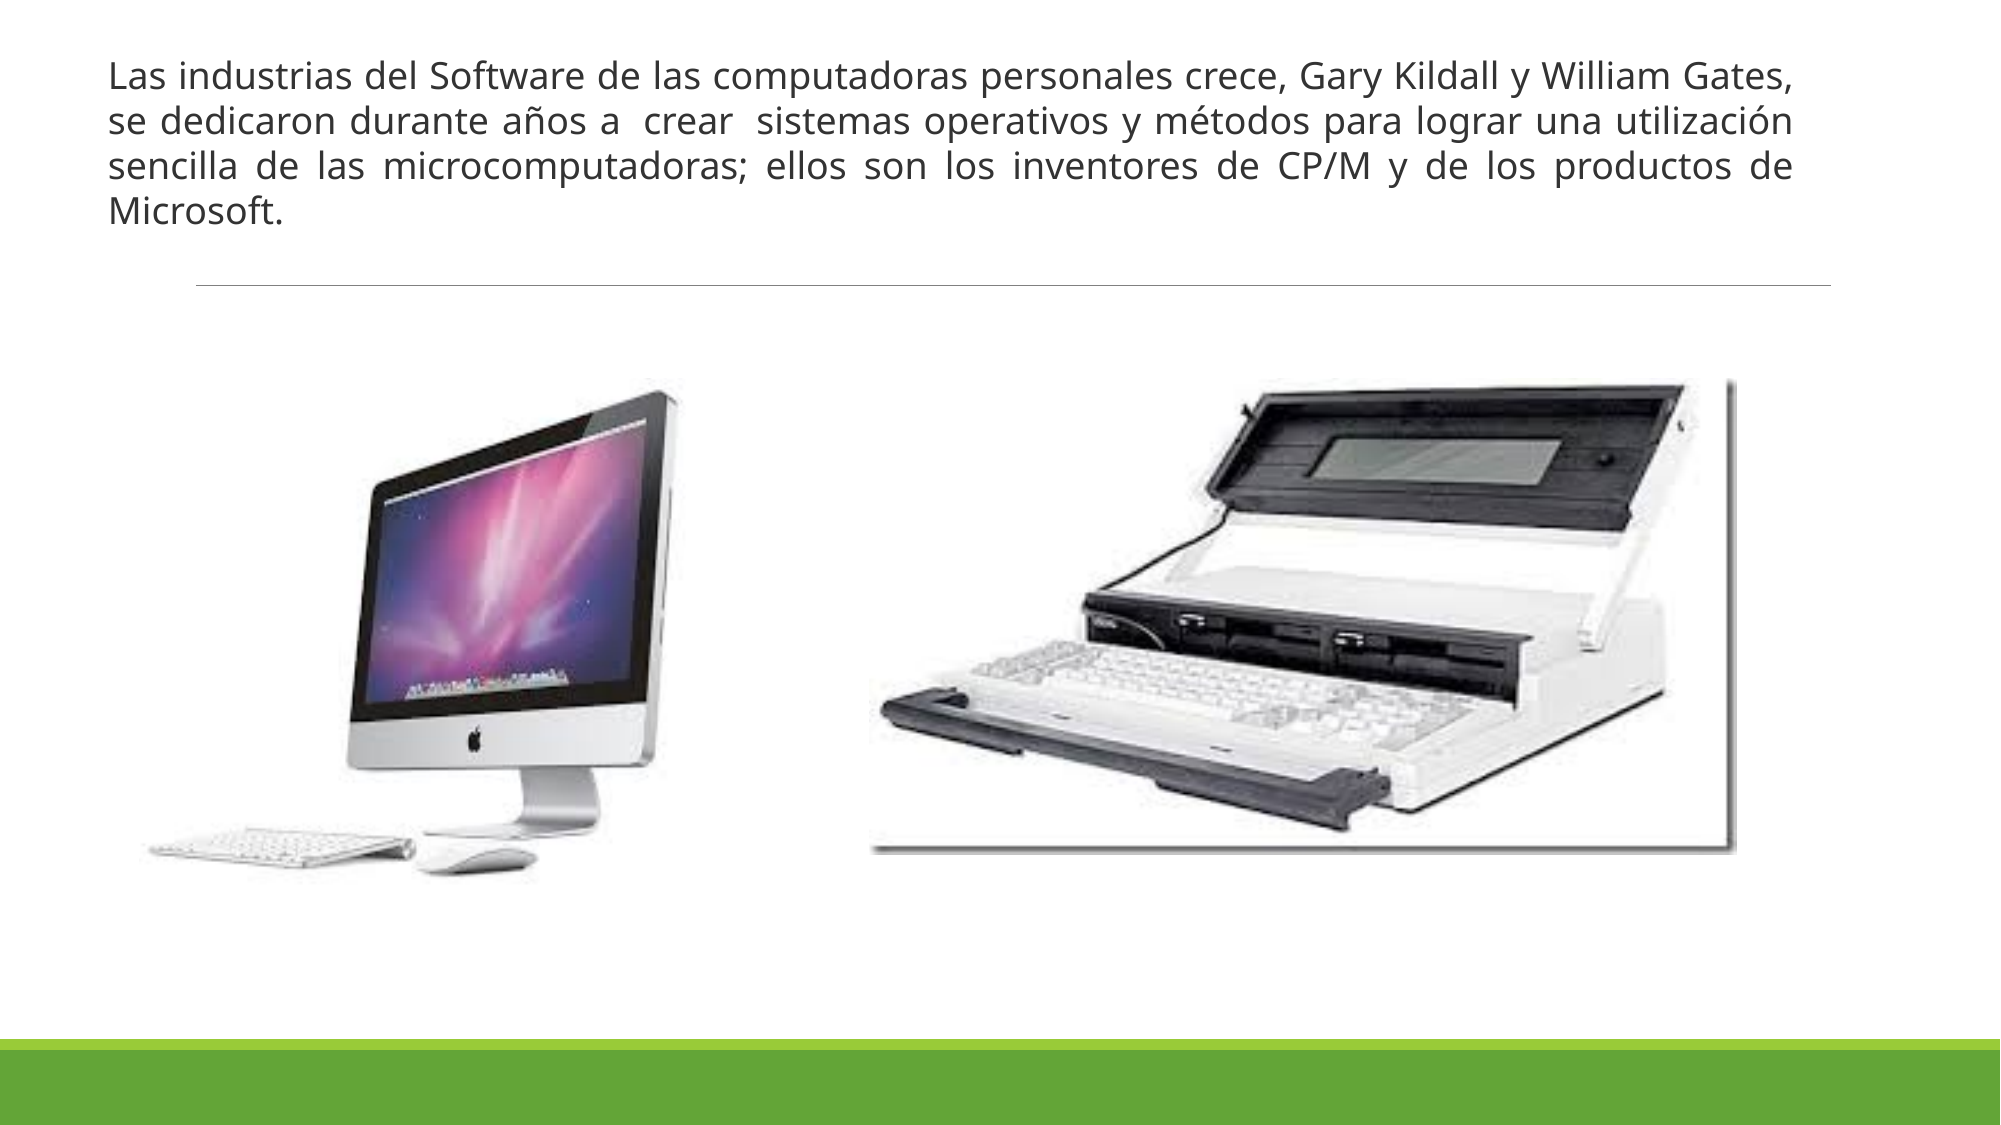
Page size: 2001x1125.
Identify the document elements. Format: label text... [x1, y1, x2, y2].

text_box Las industrias del Software de las computadoras personales crece, Gary Kildall y William Gates, se dedicaron durante años a crear sistemas operativos y métodos para lograr una utilización sencilla de las microcomputadoras; ellos son los inventores de CP/M y de los productos de Microsoft. [93, 45, 1811, 330]
picture [869, 377, 1737, 855]
picture [139, 377, 698, 901]
